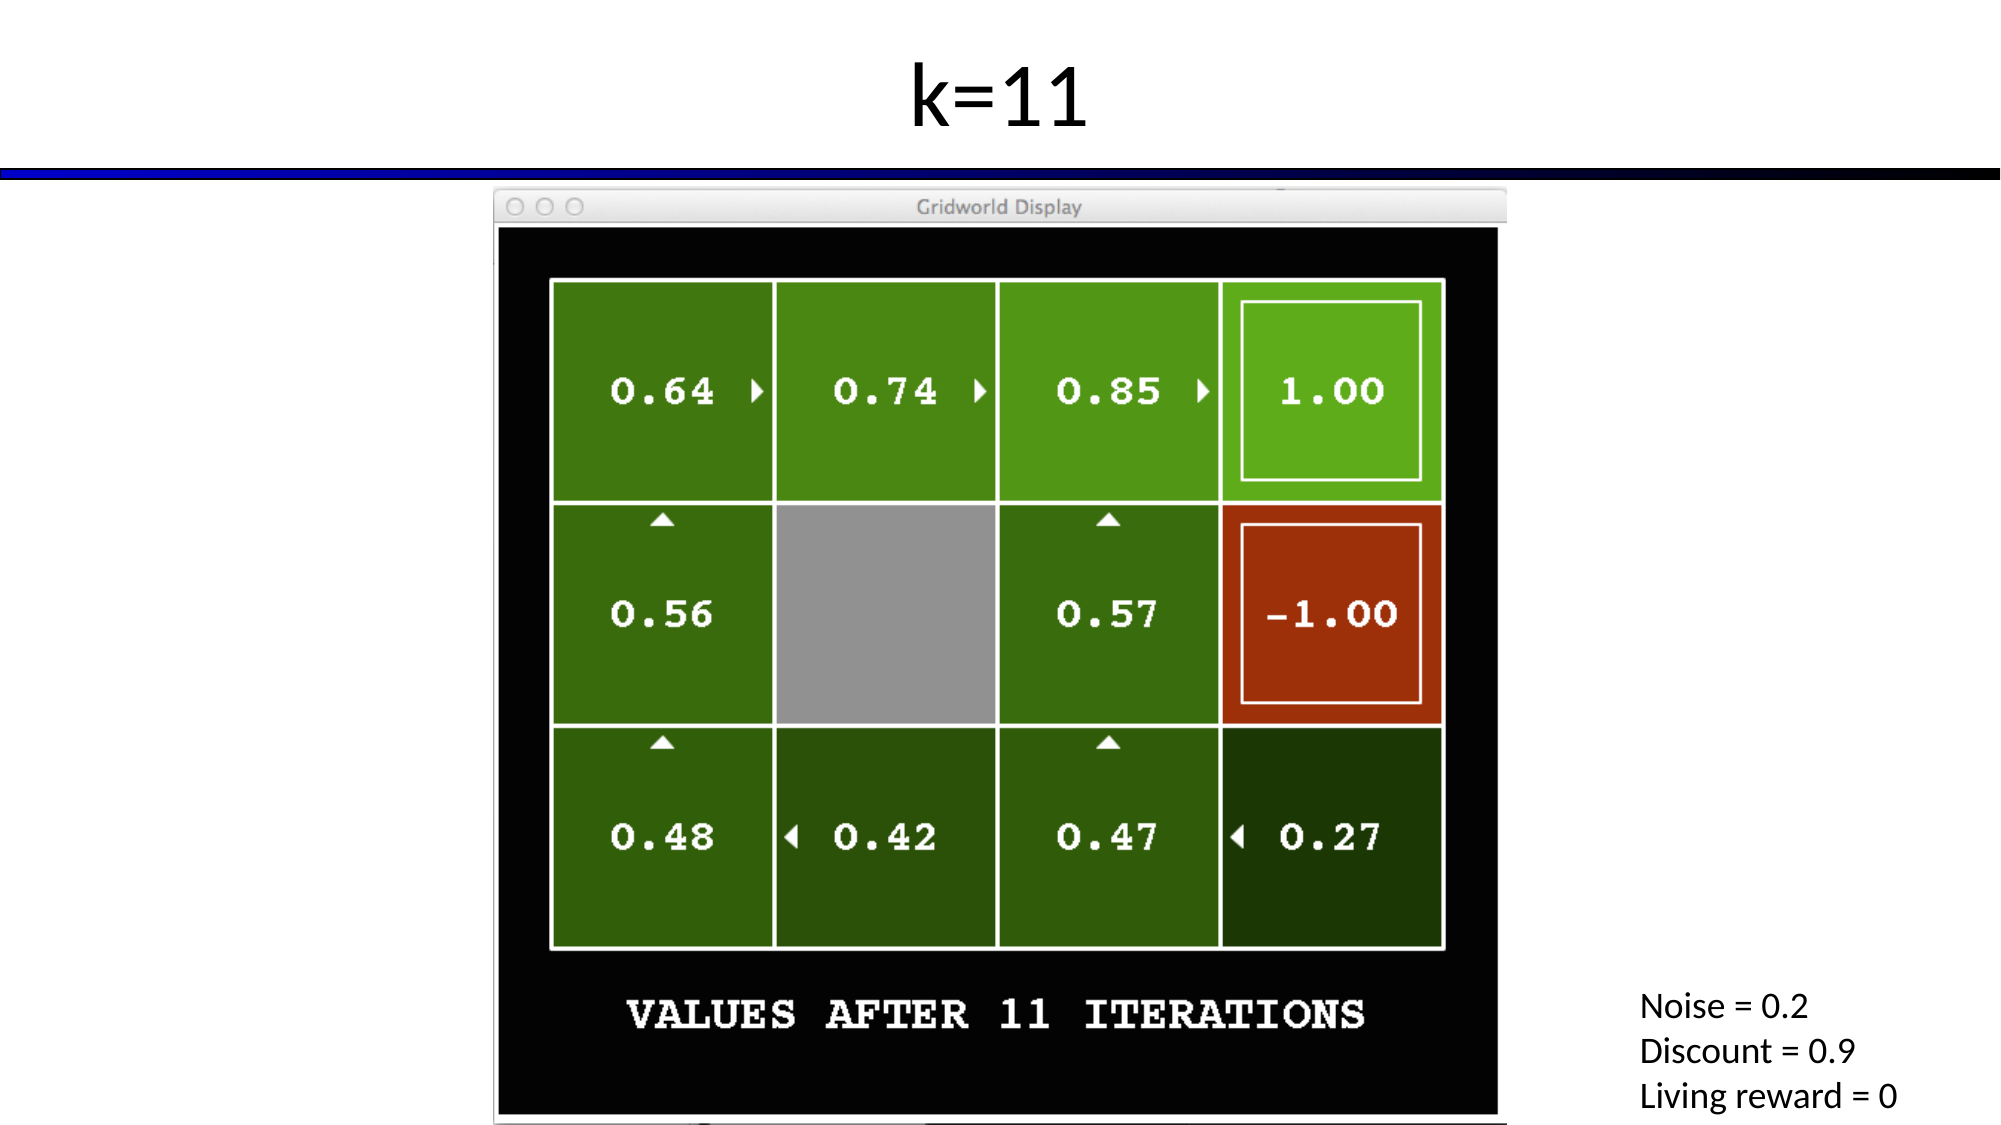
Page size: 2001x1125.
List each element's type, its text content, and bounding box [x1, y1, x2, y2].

text_box Noise = 0.2 Discount = 0.9 Living reward = 0 [1624, 973, 2000, 1124]
picture [493, 186, 1507, 1125]
title k=11 [0, 0, 2000, 184]
